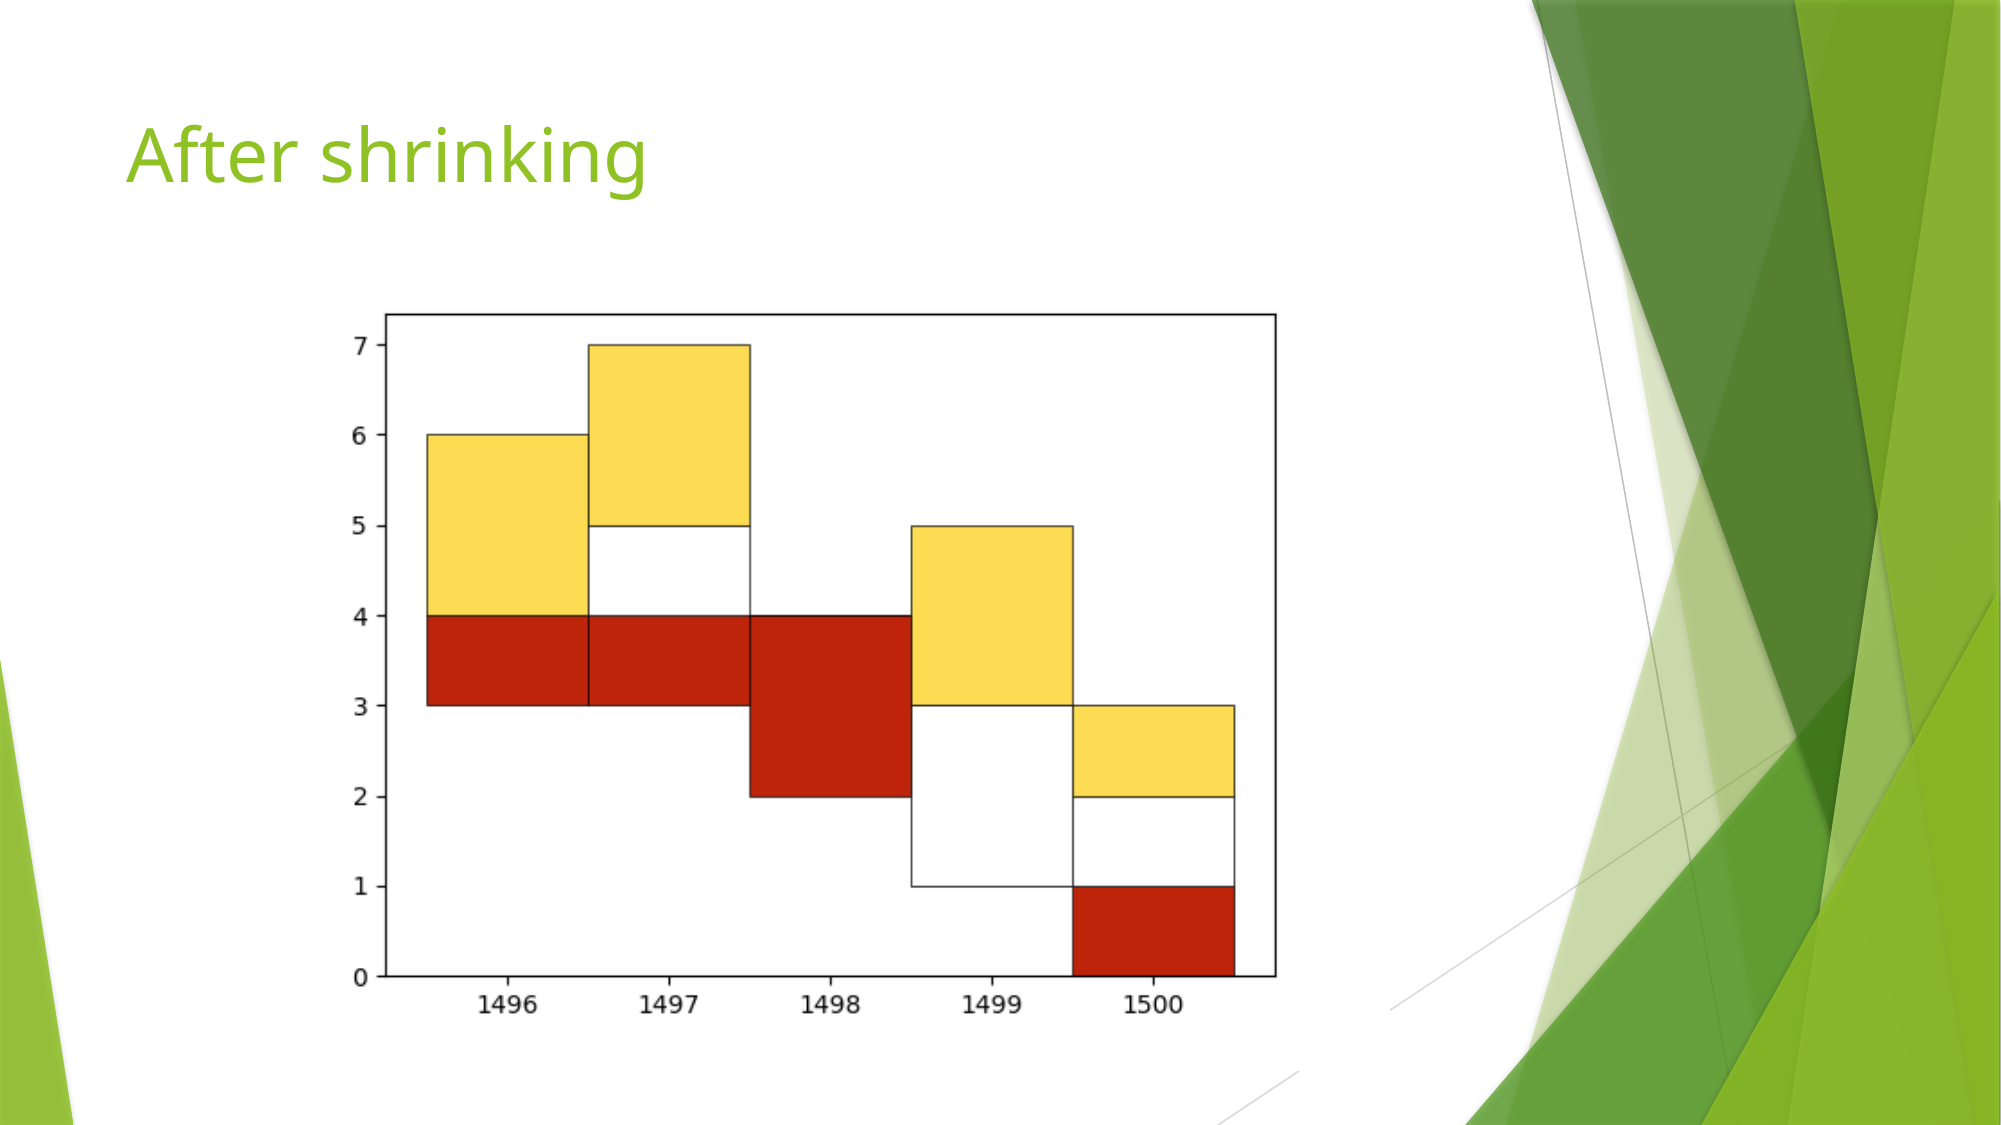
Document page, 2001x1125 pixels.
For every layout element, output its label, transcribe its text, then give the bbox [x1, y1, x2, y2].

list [241, 209, 1391, 1072]
title After shrinking [111, 99, 1522, 317]
